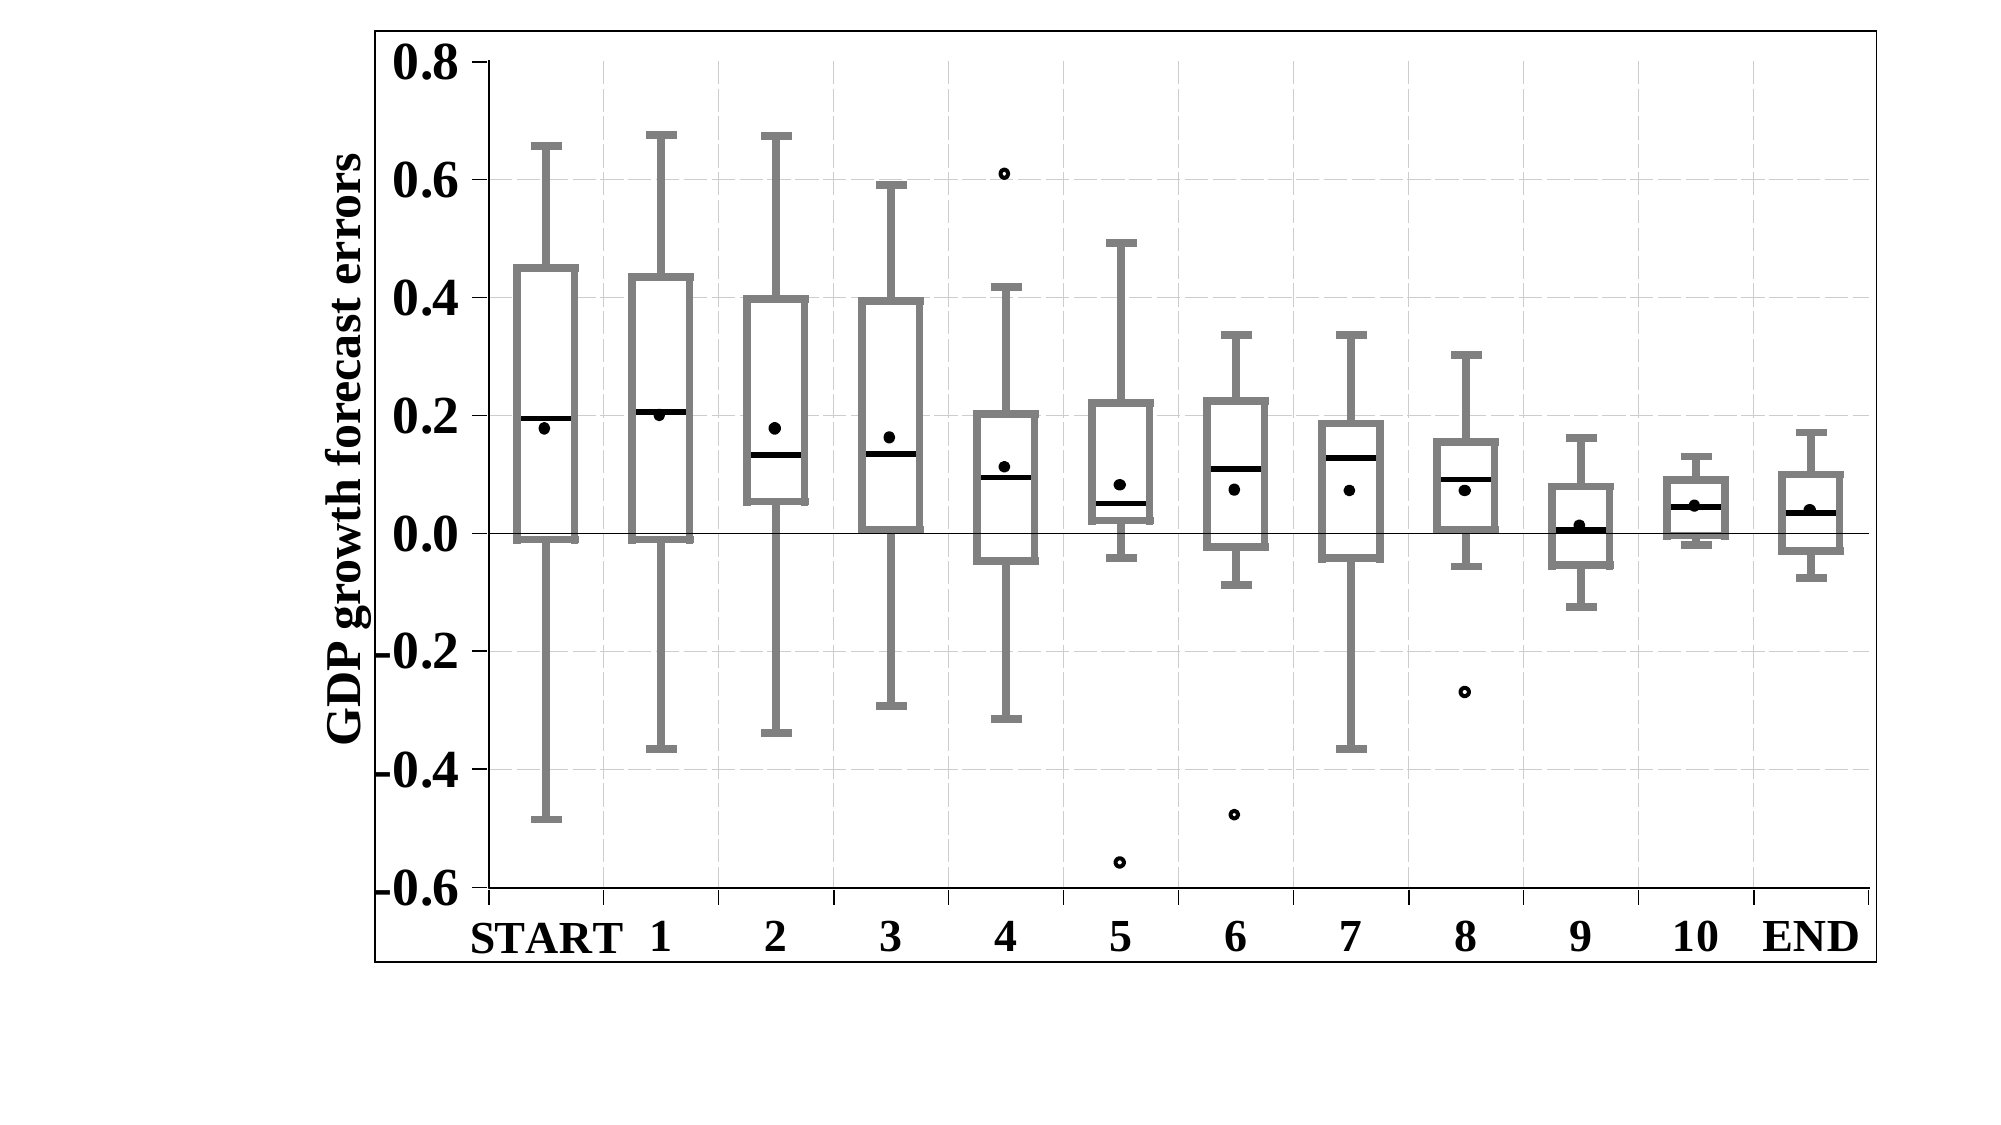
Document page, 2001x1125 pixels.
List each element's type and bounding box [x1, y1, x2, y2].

text_box [302, 31, 1876, 962]
